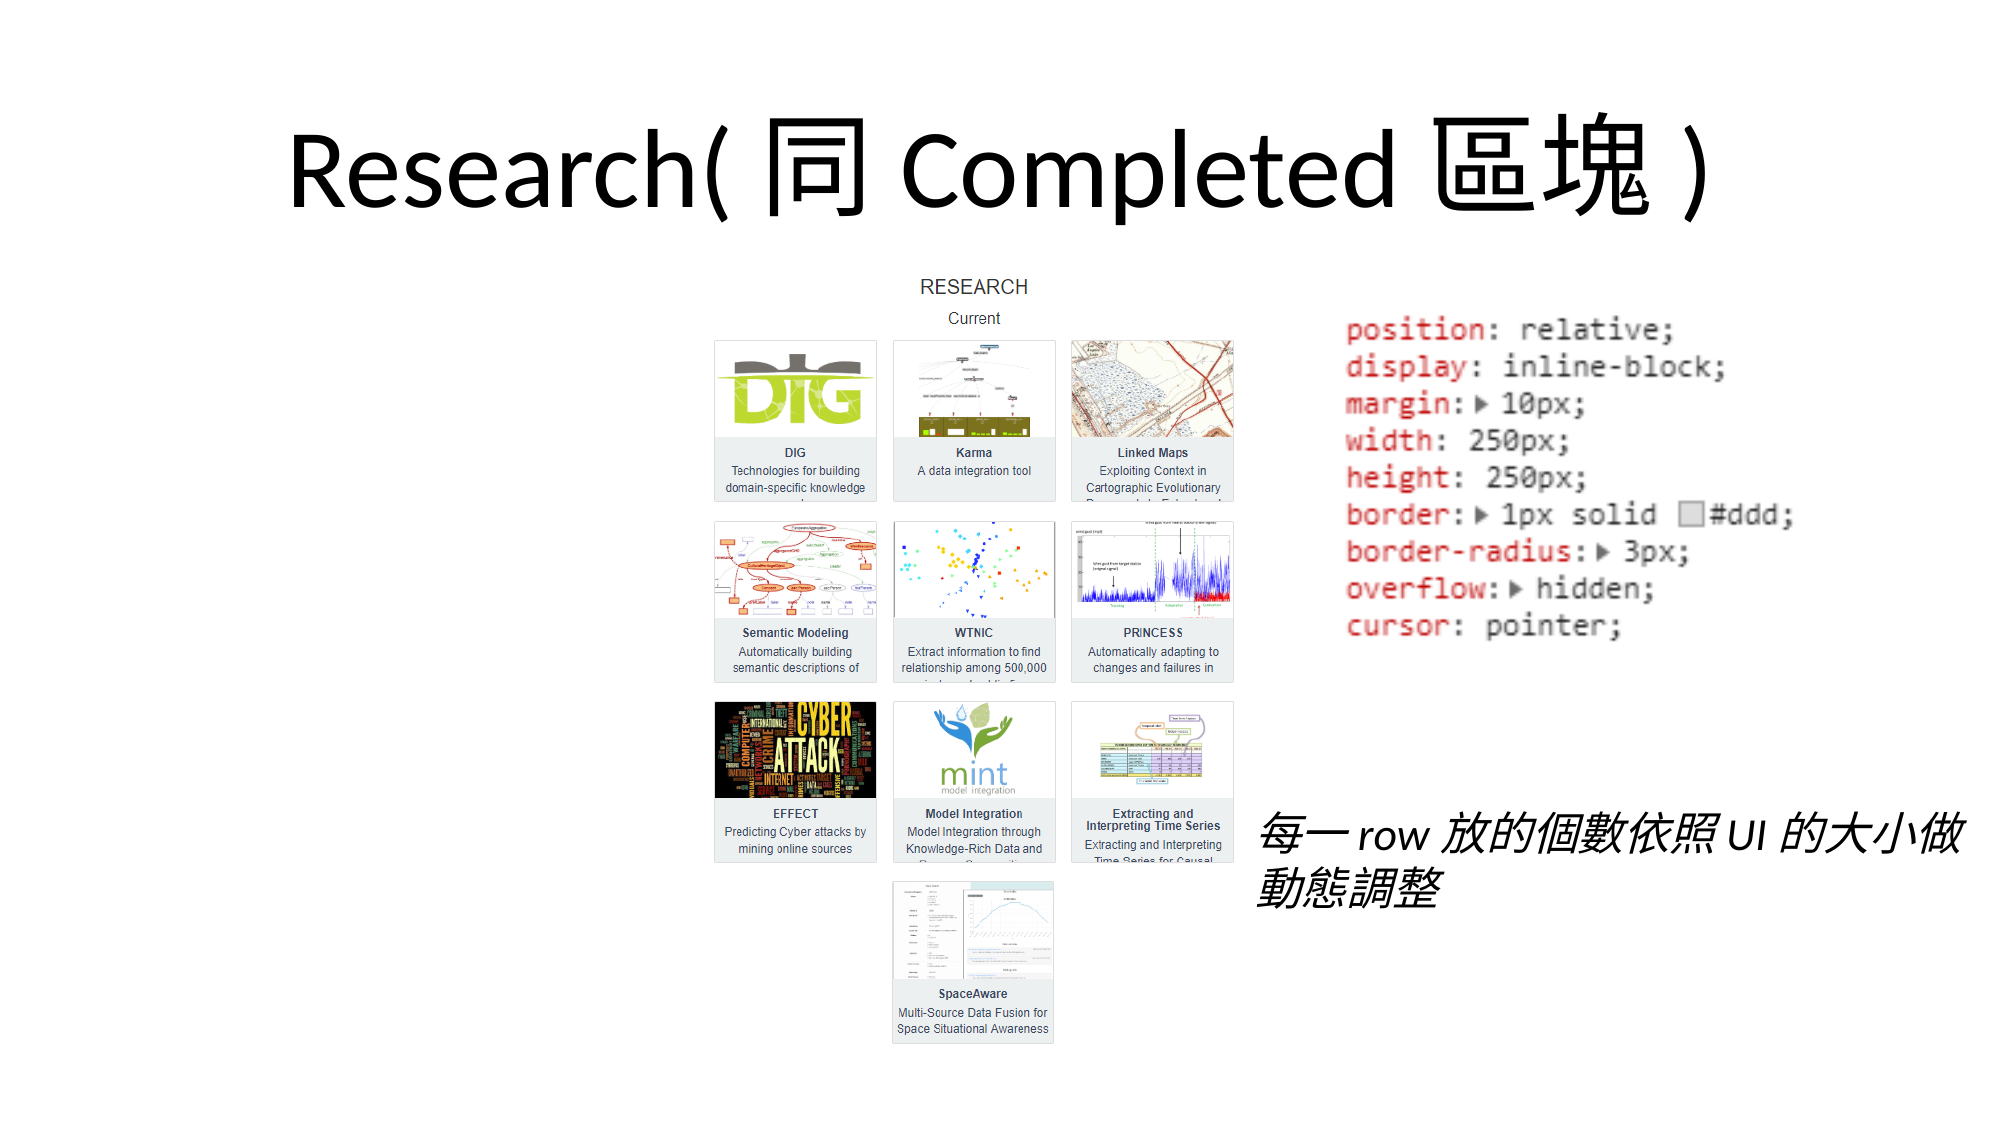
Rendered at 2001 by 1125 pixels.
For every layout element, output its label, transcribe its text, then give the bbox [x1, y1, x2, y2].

text_box 每一row放的個數依照UI的大小做 動態調整 [1503, 797, 1976, 922]
text_box Research(同Completed區塊) [271, 87, 1729, 238]
picture [497, 258, 1848, 1061]
